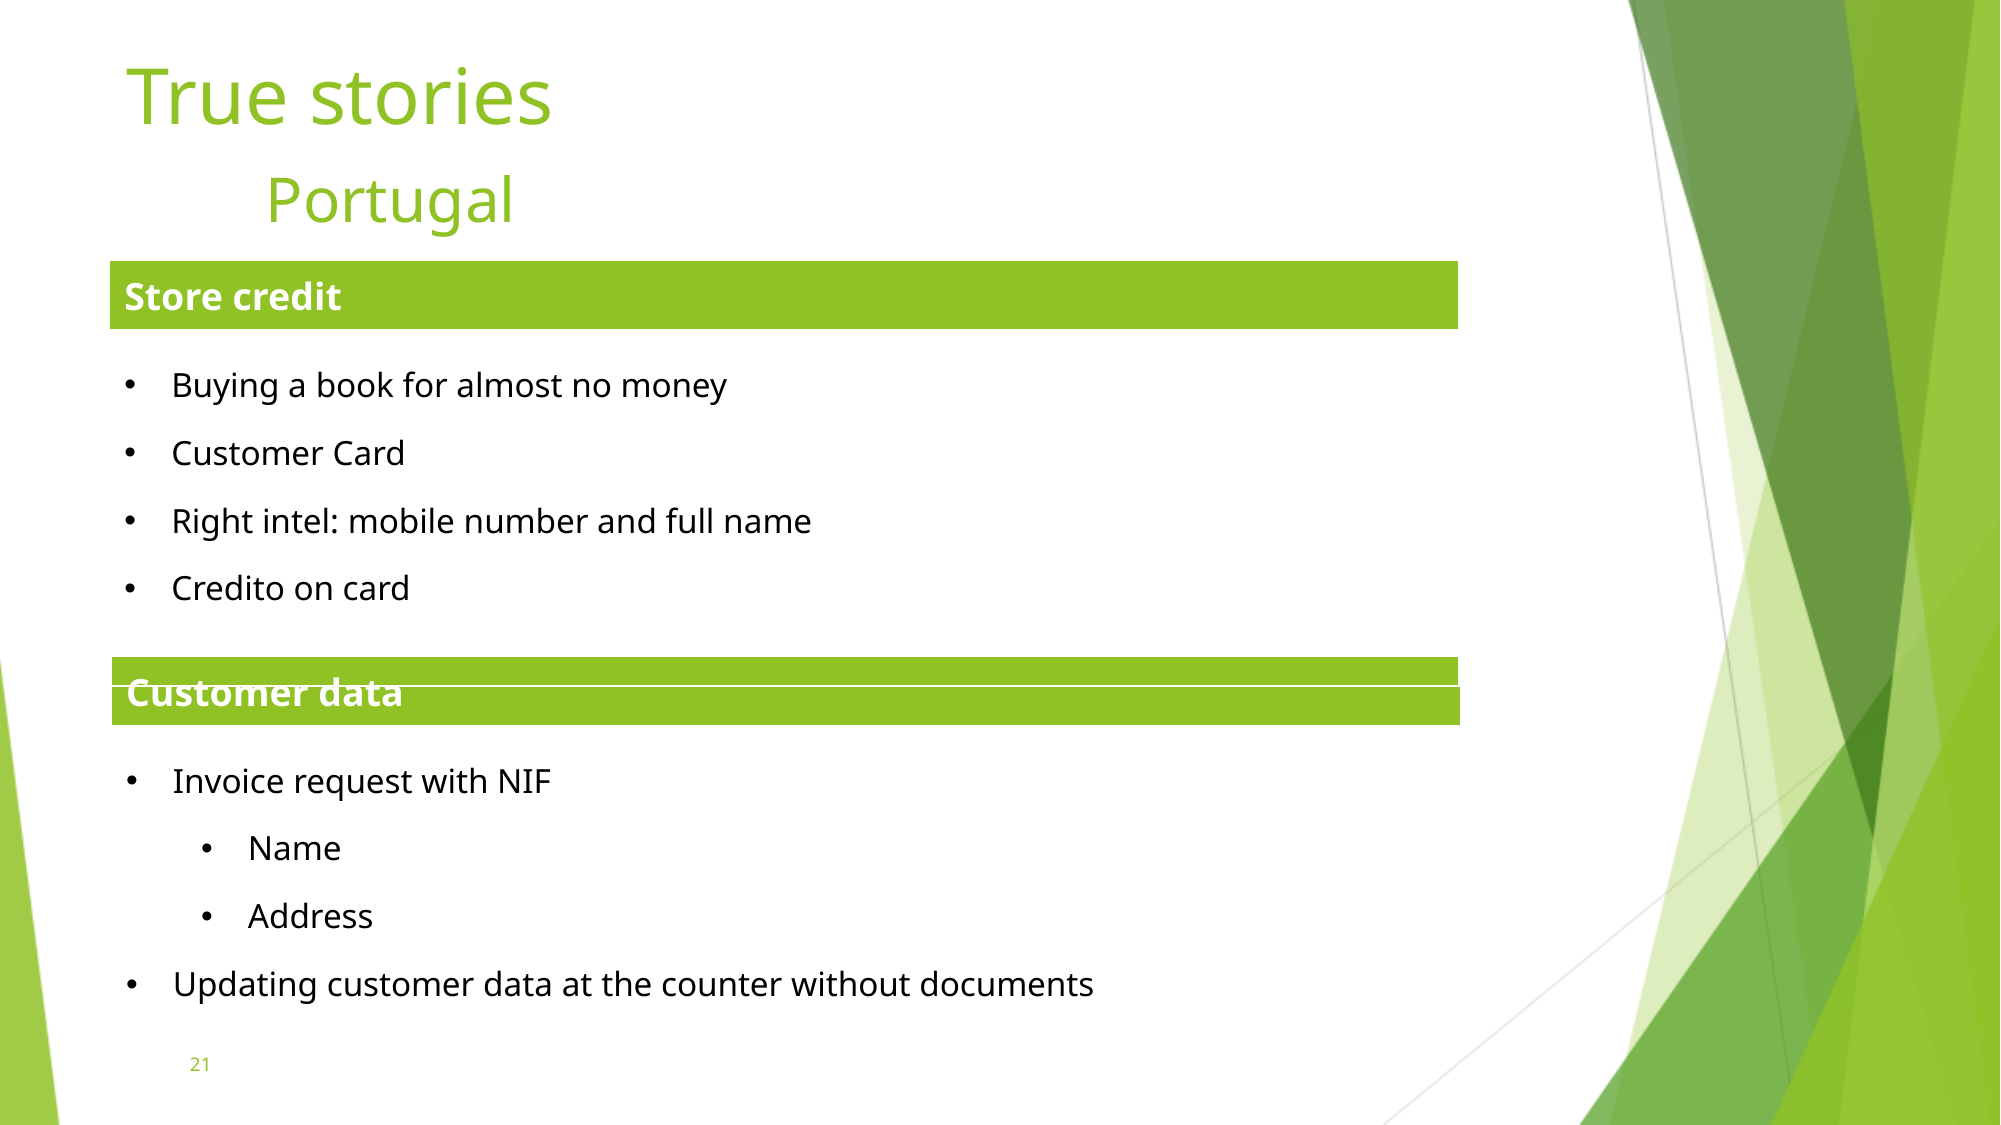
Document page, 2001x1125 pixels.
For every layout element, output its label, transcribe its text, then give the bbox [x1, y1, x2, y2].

table_cell Buying a book for almost no money Customer Card Right intel: mobile number and full name Credito on card [110, 334, 1458, 685]
title True stories Portugal [111, 34, 1779, 252]
table_header Customer data [112, 687, 1460, 725]
table_header Store credit [110, 261, 1458, 329]
picture [0, 0, 110, 1125]
text_box 21 [114, 1035, 227, 1095]
picture [1351, 0, 2000, 1125]
table_cell Invoice request with NIF Name Address Updating customer data at the counter without documents [112, 730, 1460, 1013]
